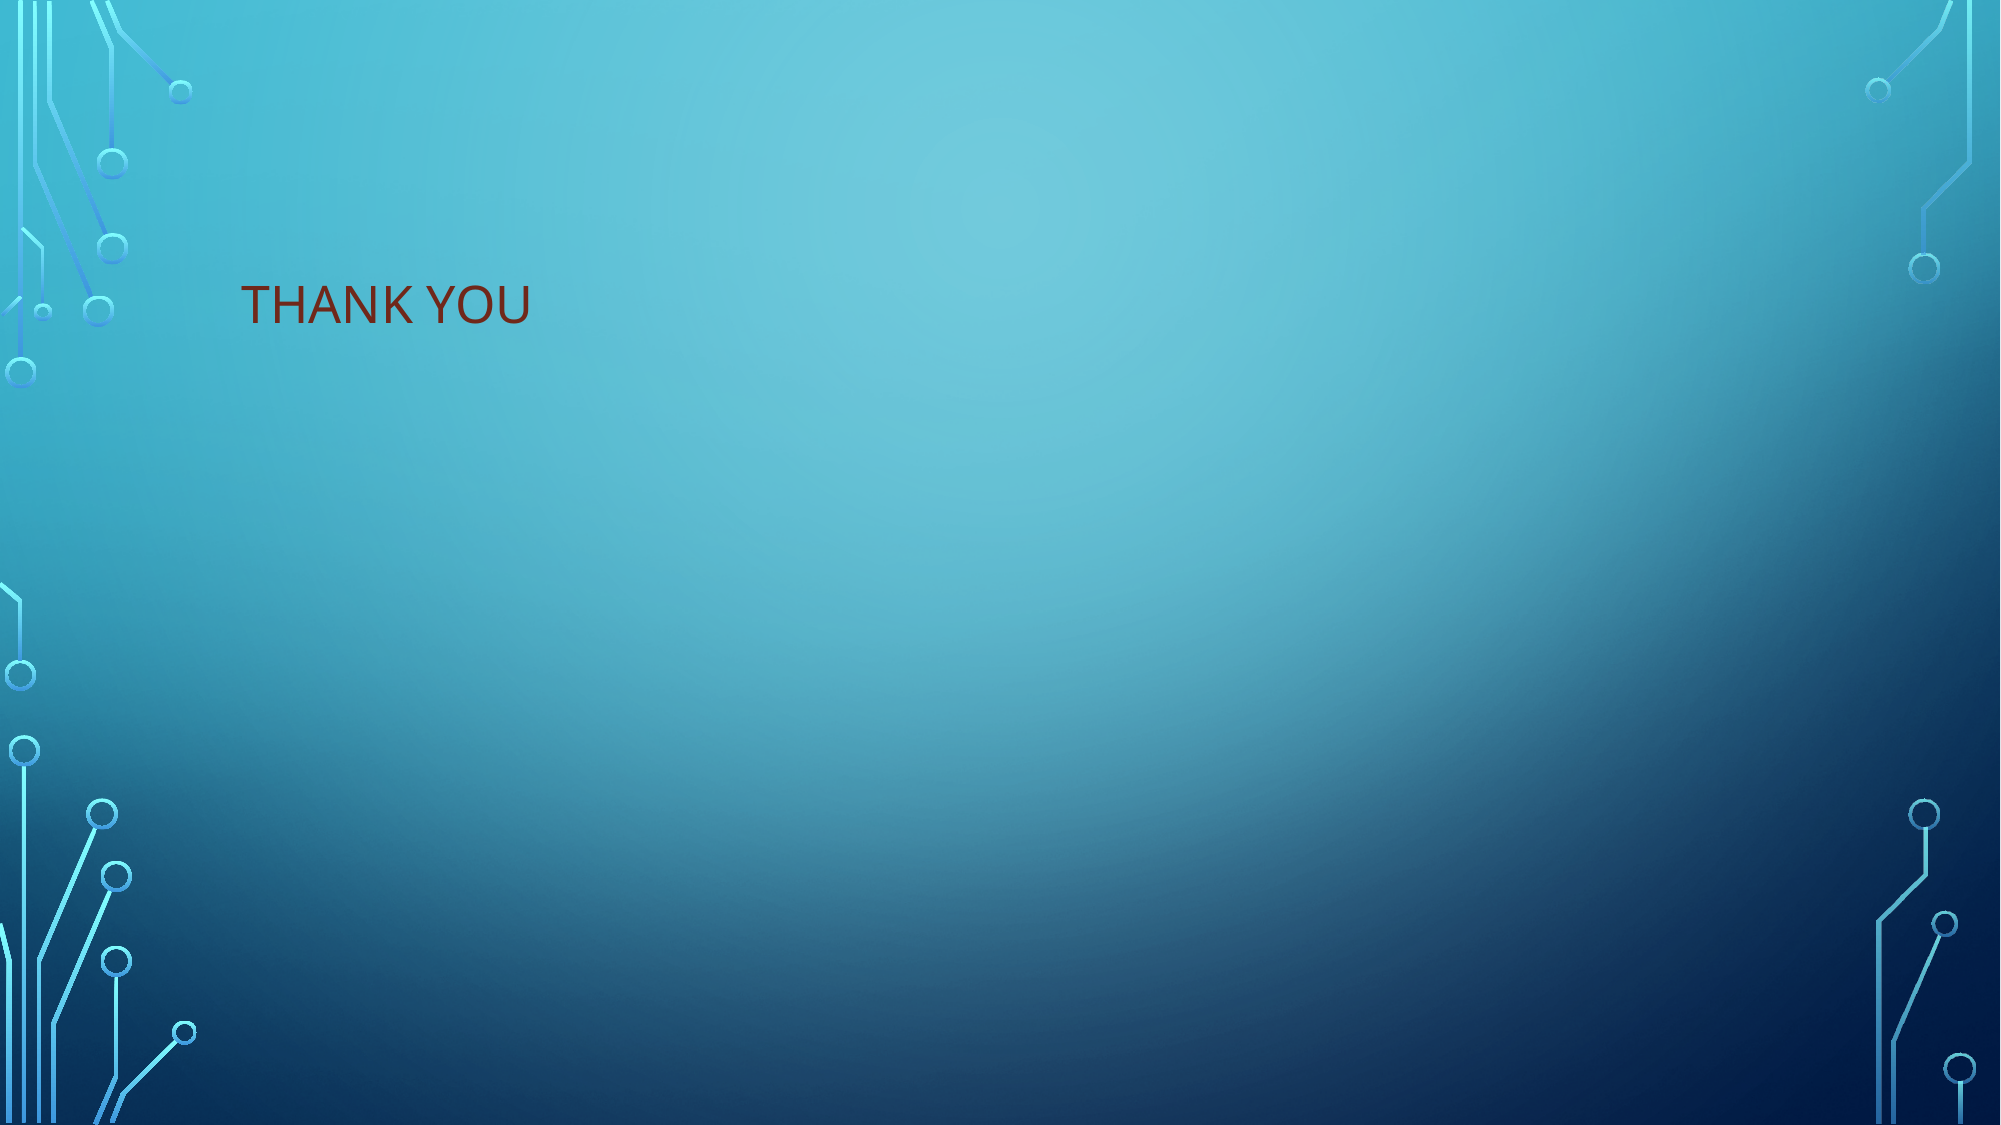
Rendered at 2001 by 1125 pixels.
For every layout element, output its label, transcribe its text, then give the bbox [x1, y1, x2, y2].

title Thank YOU [187, 101, 1813, 344]
